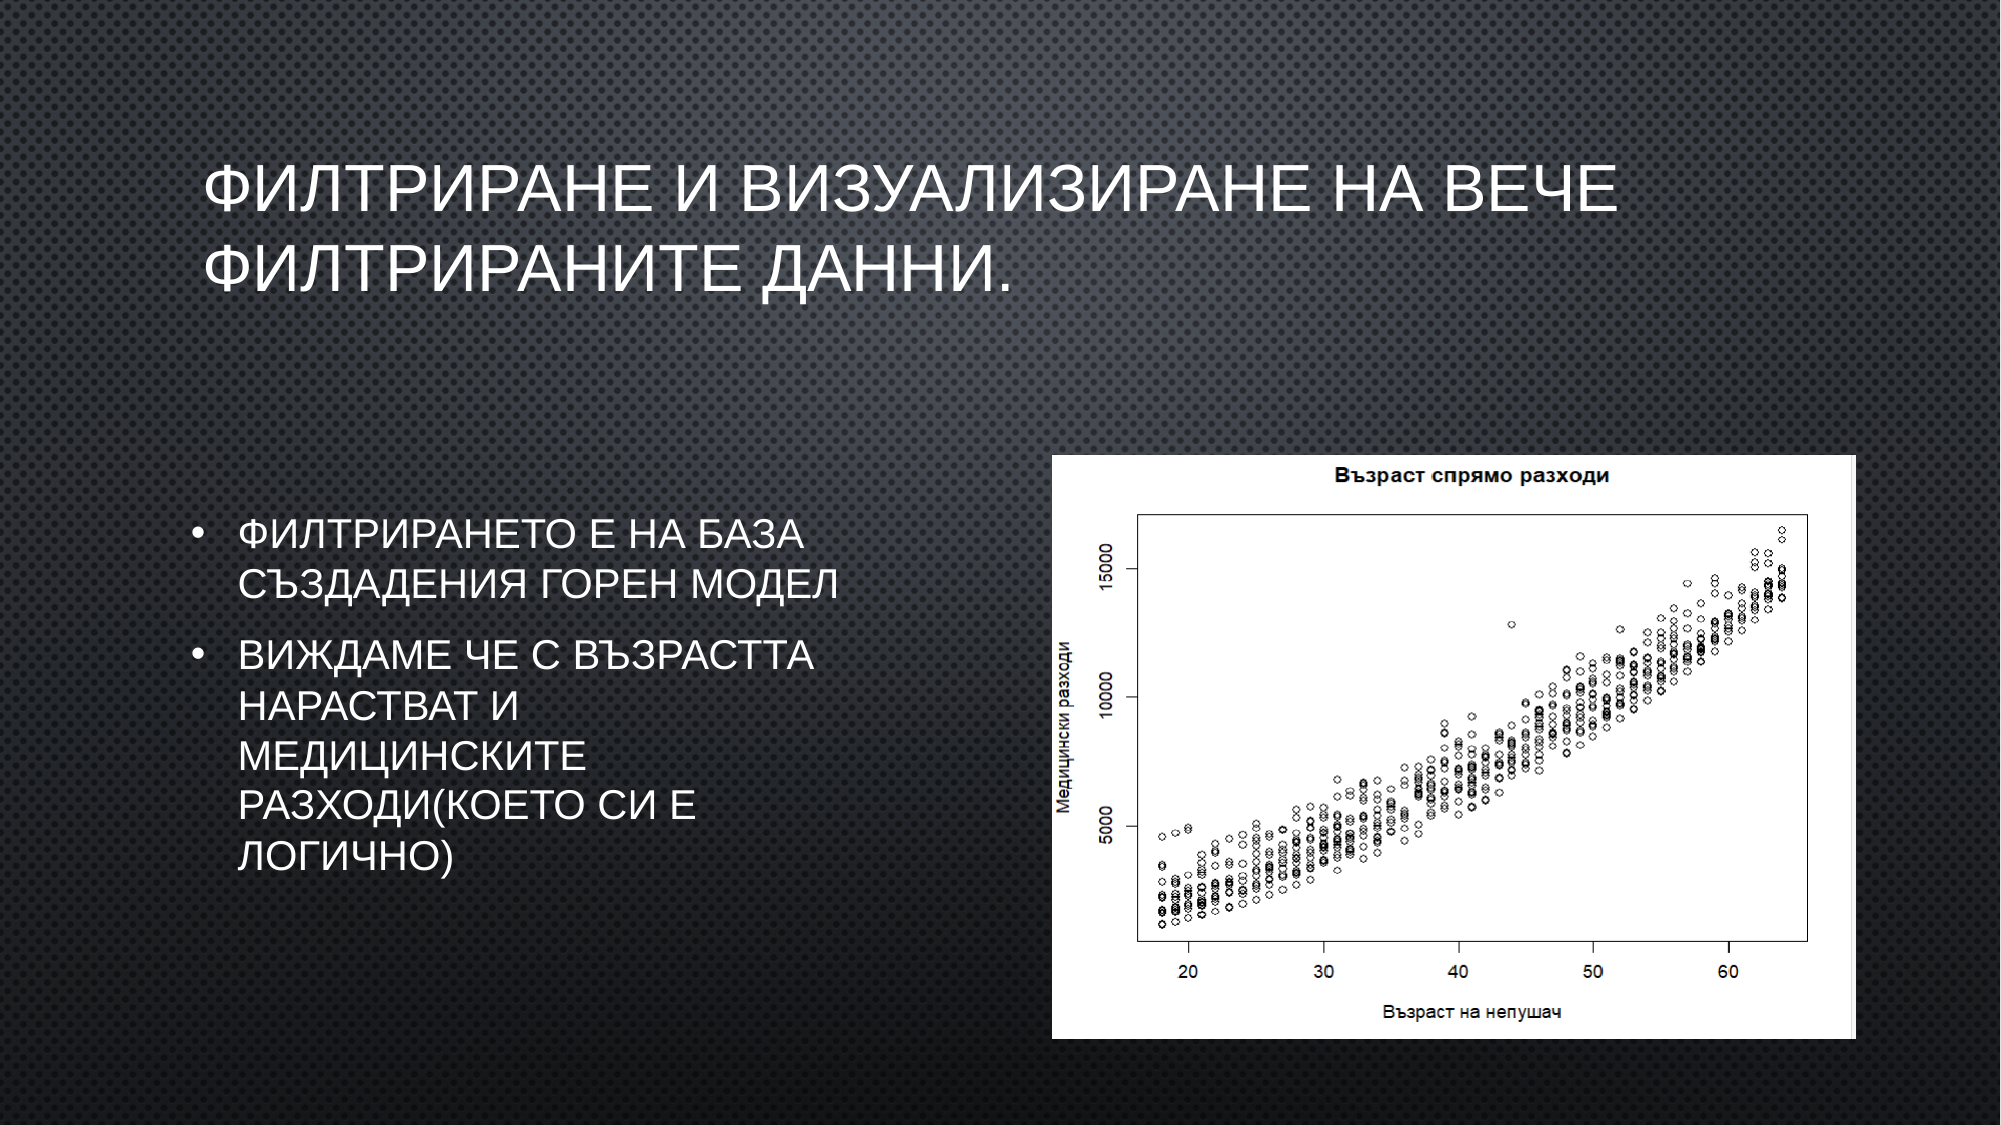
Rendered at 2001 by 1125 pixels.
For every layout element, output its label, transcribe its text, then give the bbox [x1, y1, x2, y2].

list Филтрирането е на база създадения горен модел Виждаме че с възрастта нарастват и медицинските разходи(което си е логично) [175, 347, 868, 1039]
title Филтриране и визуализиране на вече филтрираните данни. [187, 68, 1813, 382]
picture [1052, 454, 1856, 1039]
